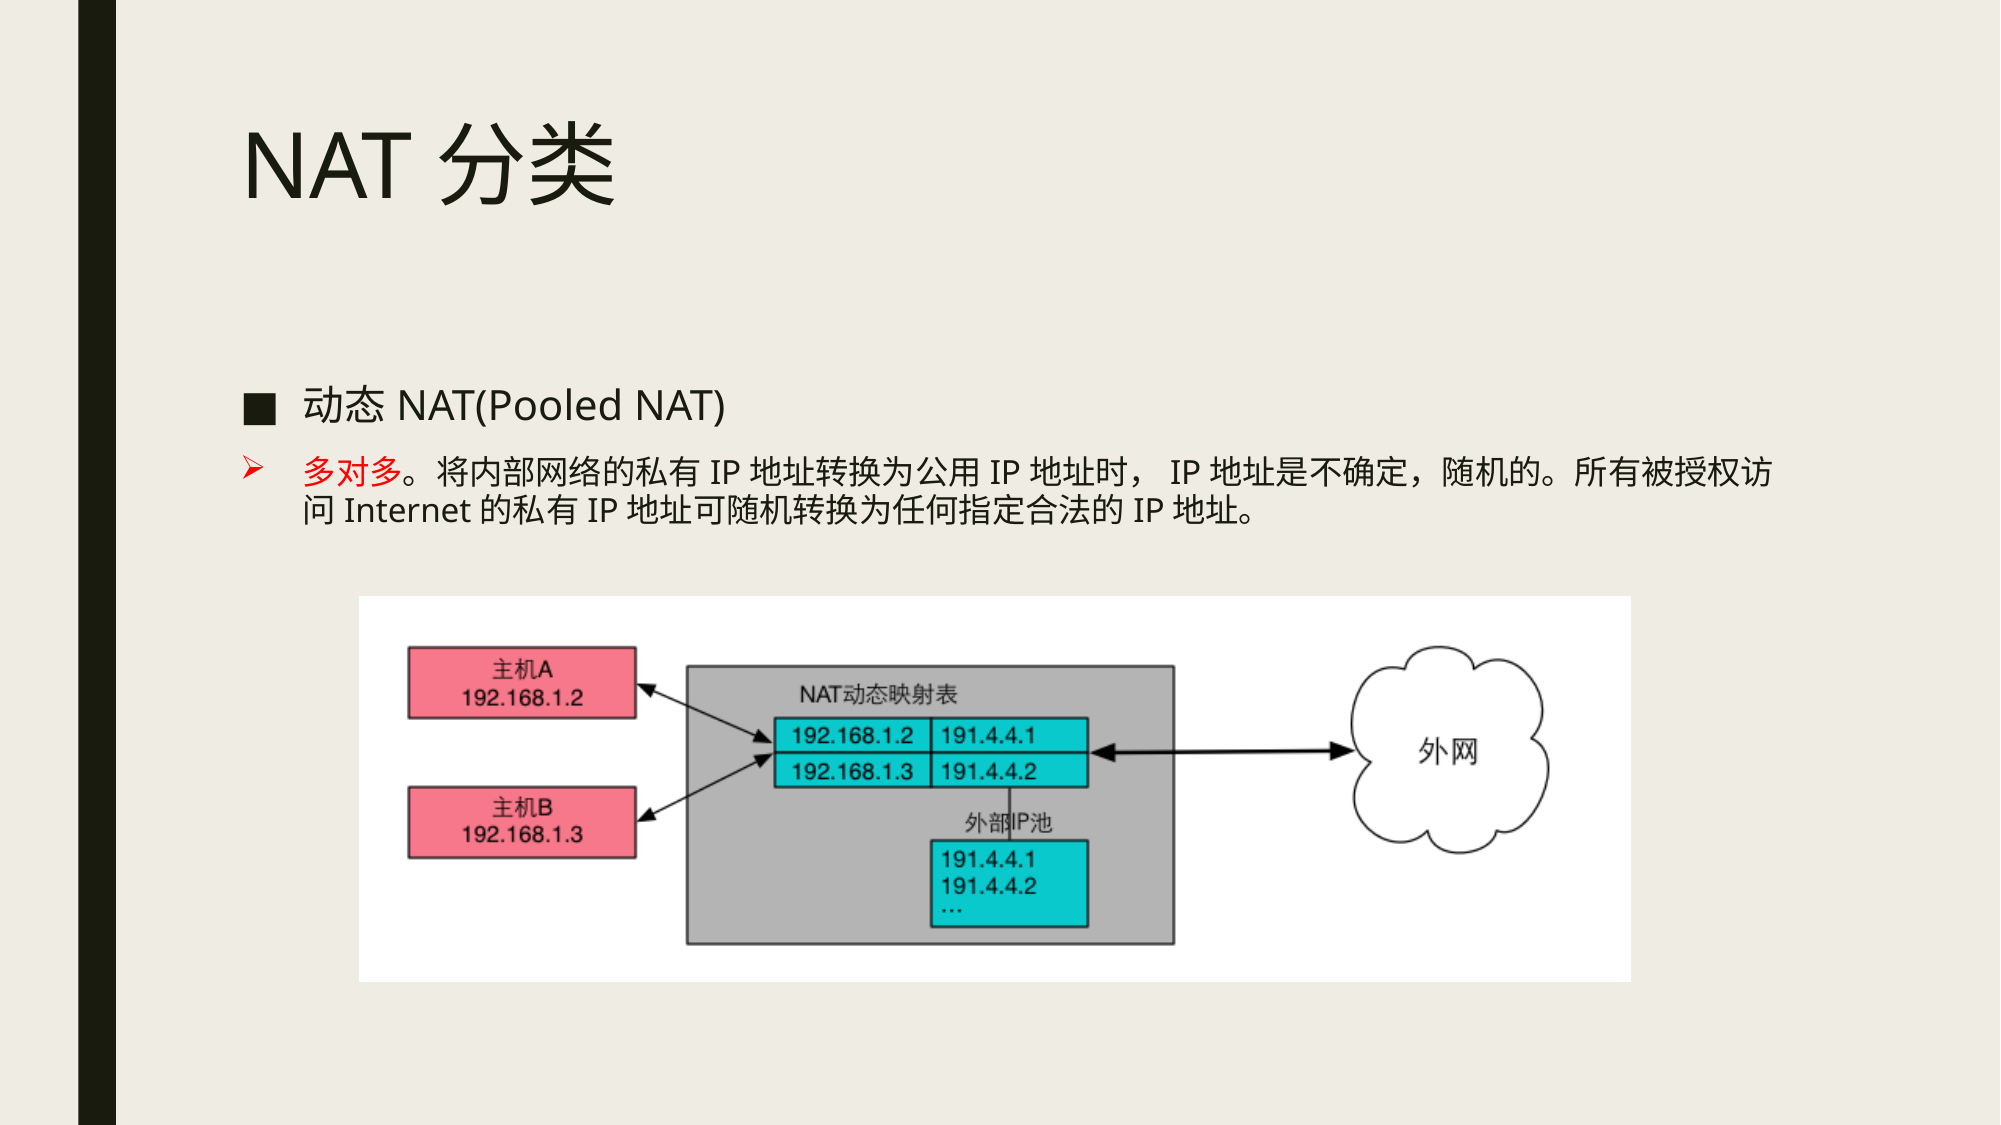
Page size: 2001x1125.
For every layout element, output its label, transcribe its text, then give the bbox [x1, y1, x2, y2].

title NAT分类 [225, 112, 1800, 357]
picture [359, 596, 1631, 982]
list 动态NAT(Pooled NAT) 多对多。将内部网络的私有IP地址转换为公用IP地址时，IP地址是不确定，随机的。所有被授权访问Internet的私有IP地址可随机转换为任何指定合法的IP地址。 [225, 375, 1800, 963]
